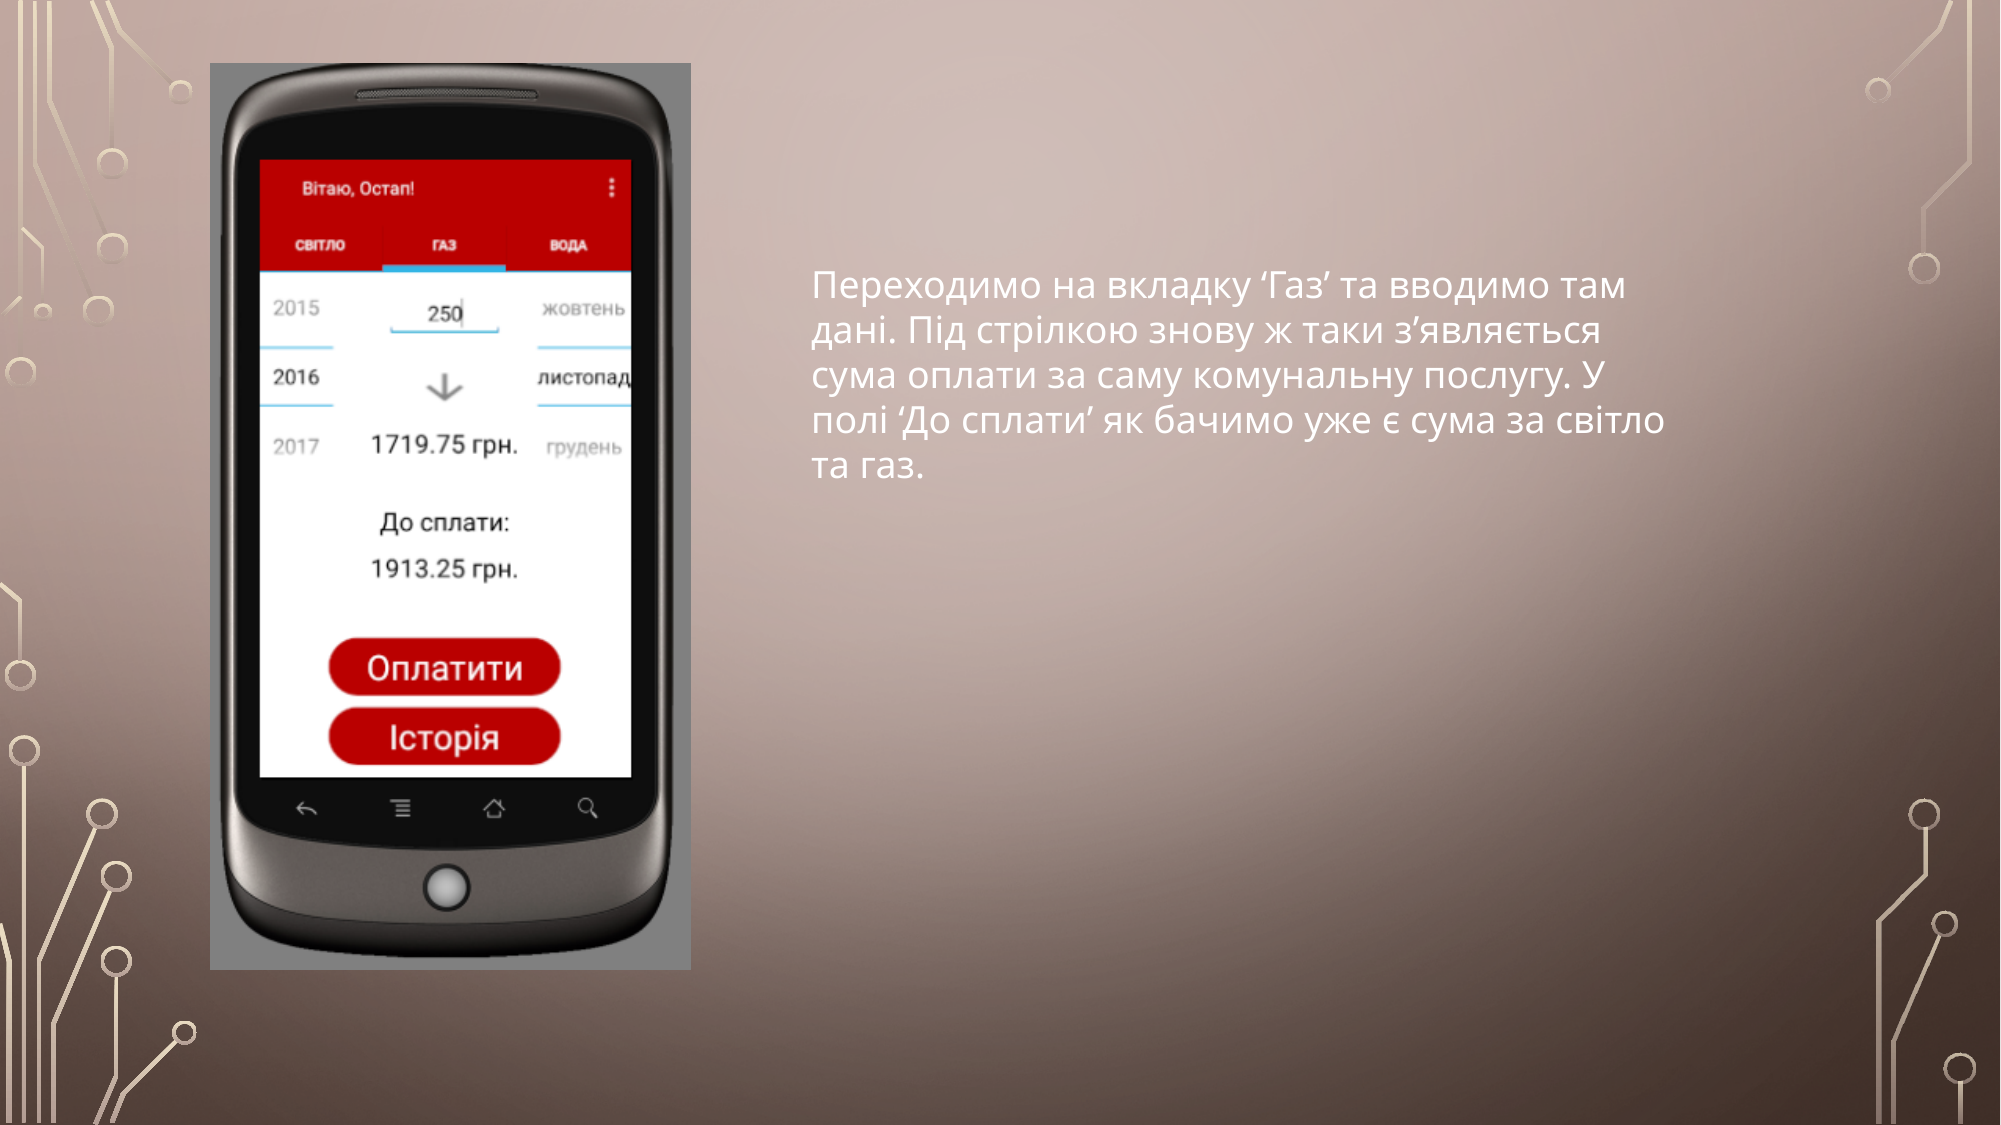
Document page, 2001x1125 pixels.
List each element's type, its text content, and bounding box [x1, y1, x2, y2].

text_box Переходимо на вкладку ‘Газ’ та вводимо там дані. Під стрілкою знову ж таки з’являється сума оплати за саму комунальну послугу. У полі ‘До сплати’ як бачимо уже є сума за світло та газ. [796, 253, 1699, 494]
picture [210, 62, 691, 970]
